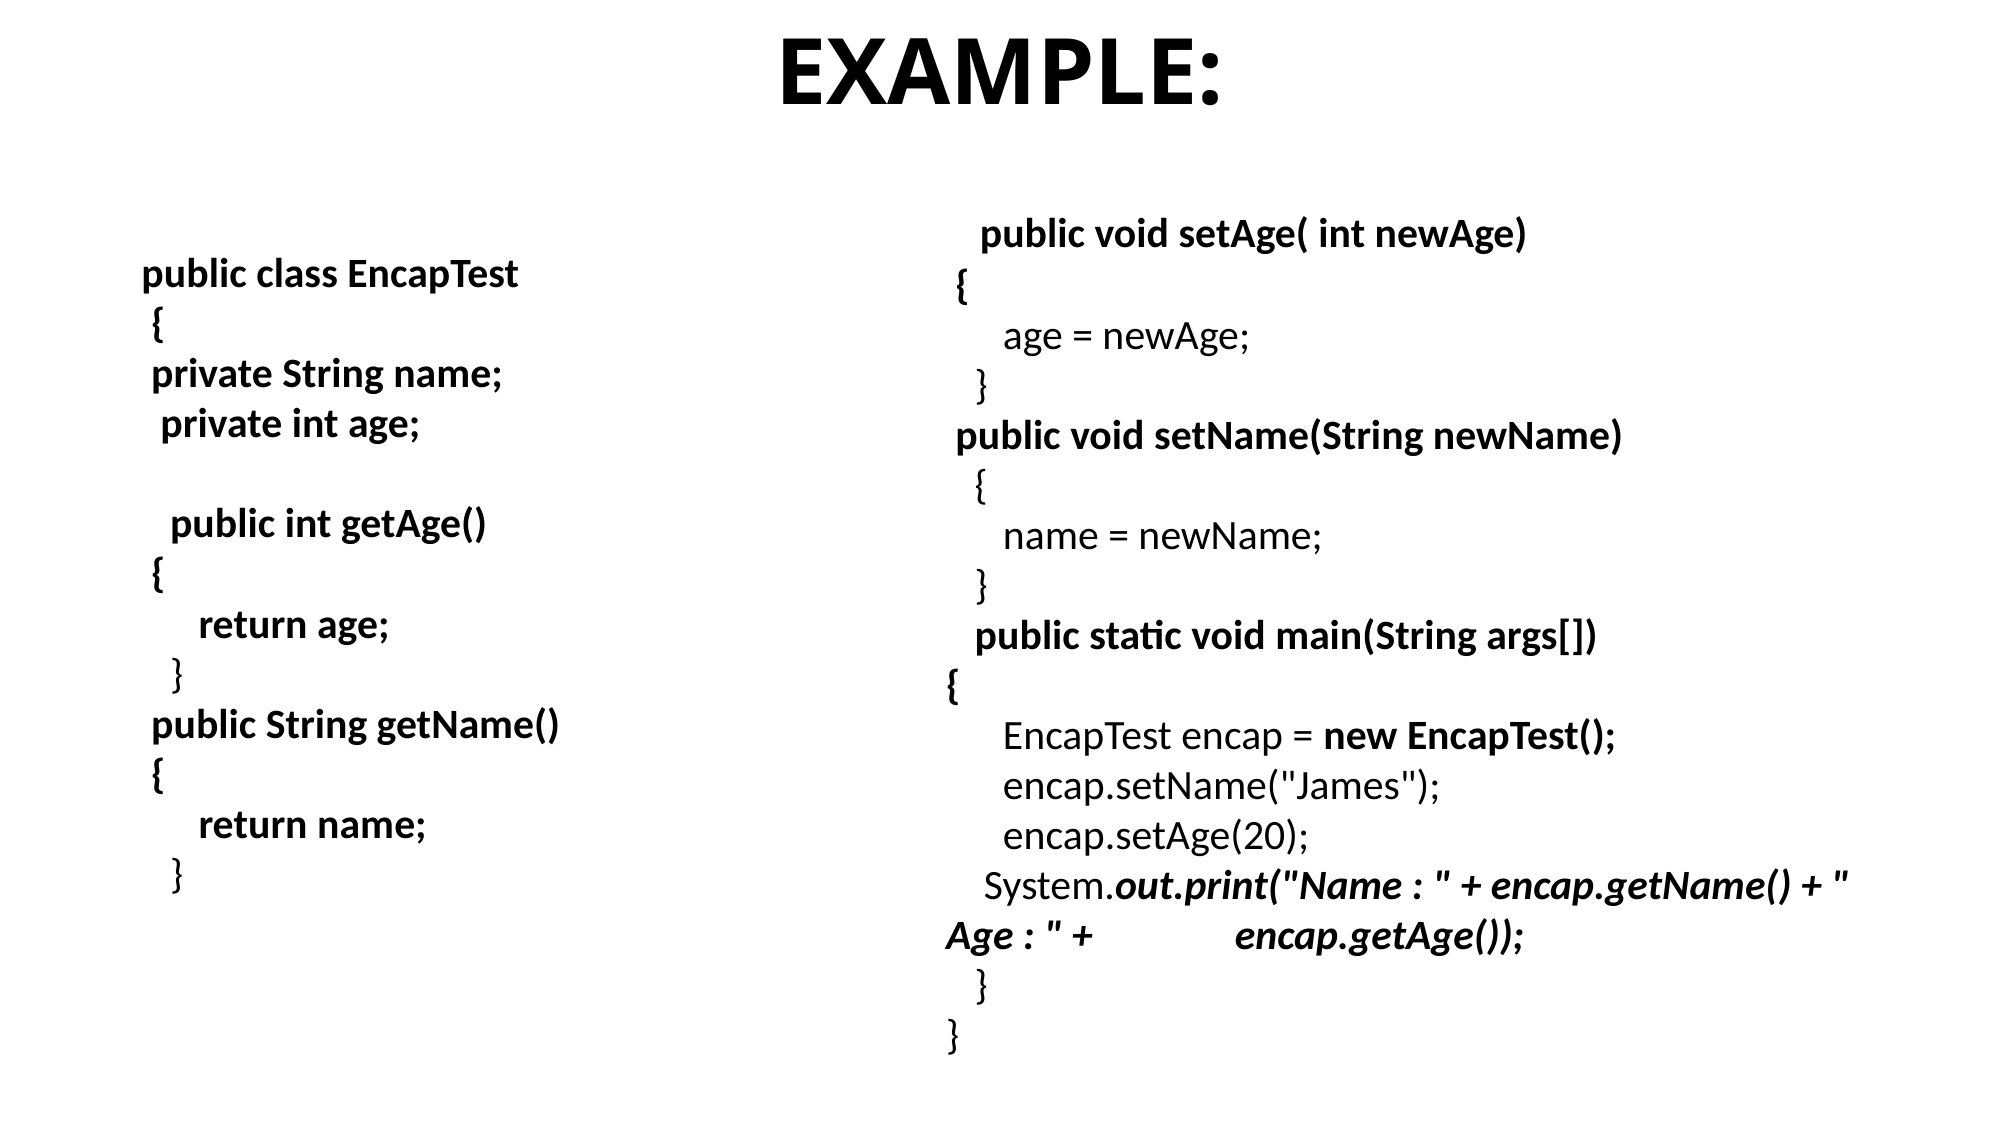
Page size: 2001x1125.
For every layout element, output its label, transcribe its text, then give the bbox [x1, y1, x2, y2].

text_box EXAMPLE: [575, 18, 1425, 127]
text_box public class EncapTest { private String name; private int age; public int getAge() { return age; } public String getName() { return name; } [126, 238, 808, 974]
text_box public void setAge( int newAge) { age = newAge; } public void setName(String newName) { name = newName; } public static void main(String args[]) { EncapTest encap = new EncapTest(); encap.setName("James"); encap.setAge(20); System.out.print("Name : " + encap.getName() + " Age : " + encap.getAge()); } } [931, 145, 1918, 1066]
